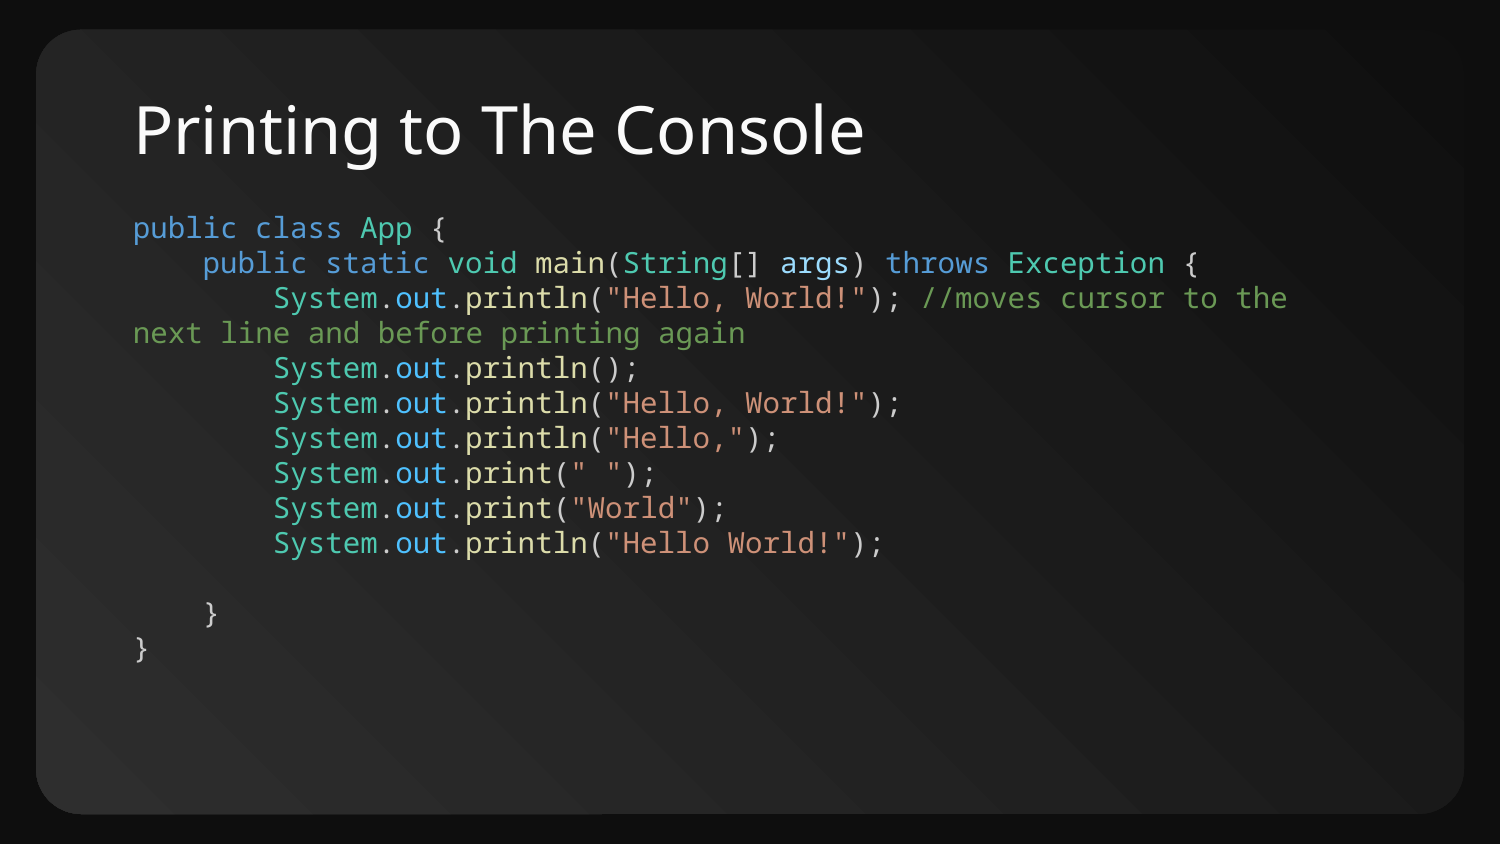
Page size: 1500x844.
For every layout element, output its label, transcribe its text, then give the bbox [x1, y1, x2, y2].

text_box public class App { public static void main(String[] args) throws Exception { System.out.println("Hello, World!"); //moves cursor to the next line and before printing again System.out.println(); System.out.println("Hello, World!"); System.out.println("Hello,"); System.out.print(" "); System.out.print("World"); System.out.println("Hello World!"); } } [118, 202, 1350, 672]
title Printing to The Console [118, 72, 1382, 167]
